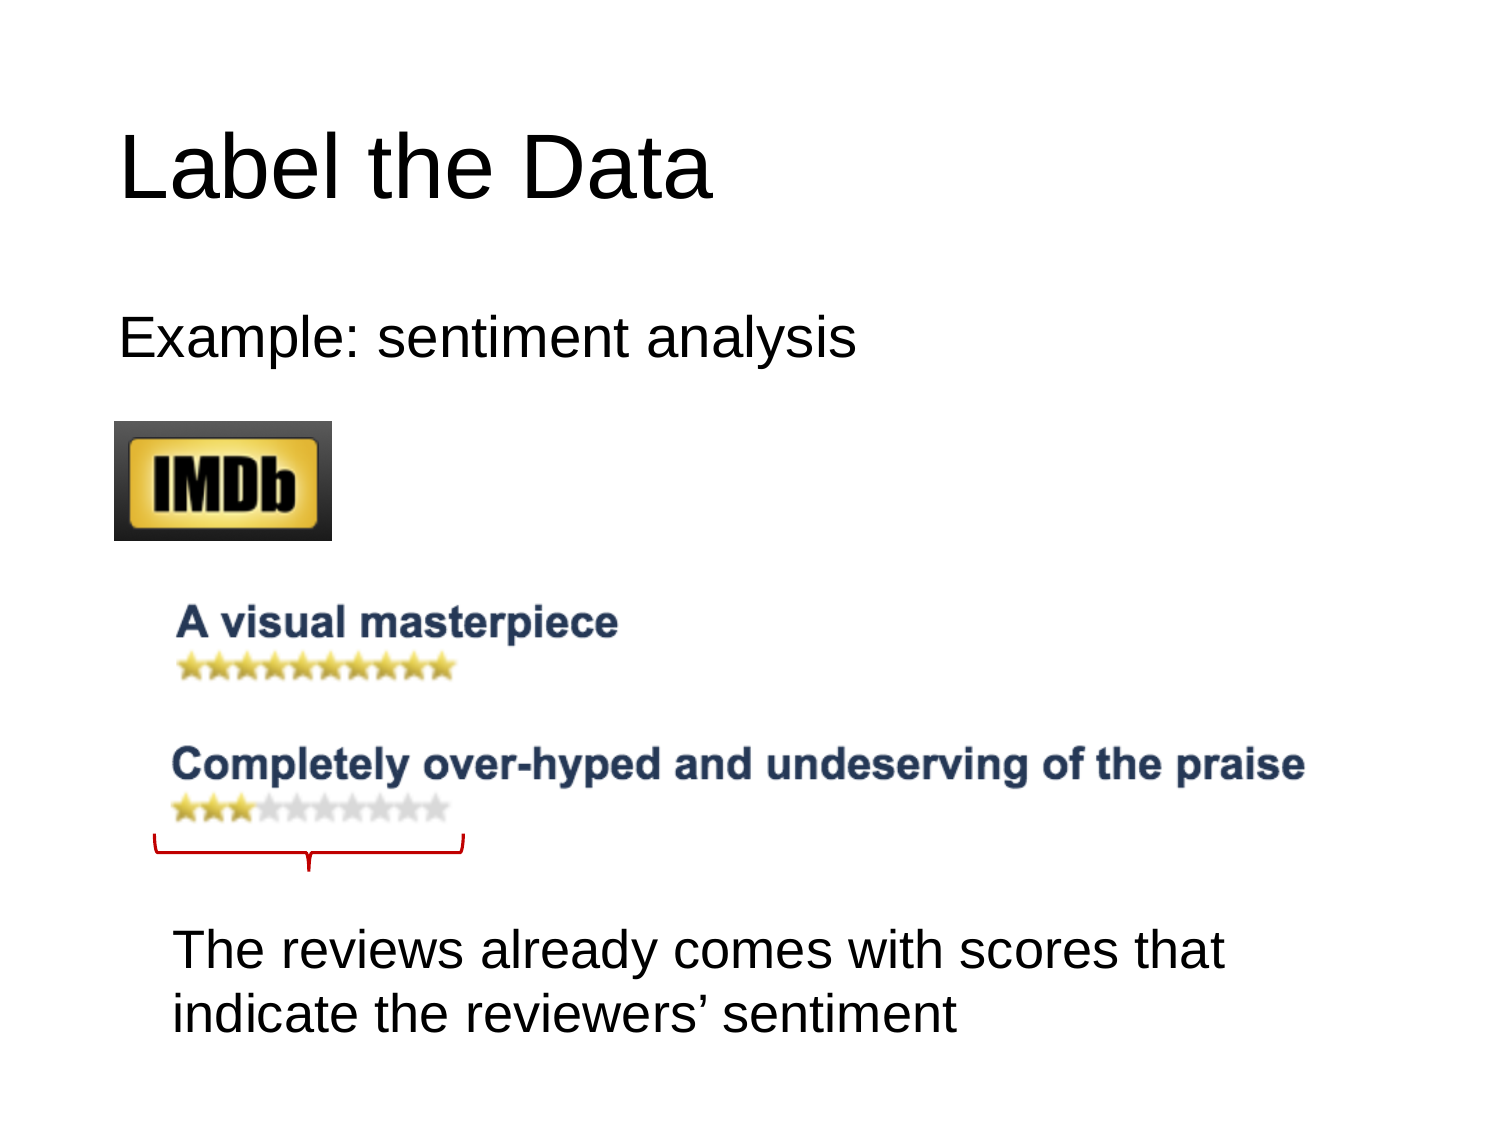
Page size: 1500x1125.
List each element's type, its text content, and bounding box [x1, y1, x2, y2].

list Example: sentiment analysis [103, 299, 1397, 1041]
picture [157, 587, 730, 702]
title Label the Data [103, 59, 1397, 278]
picture [113, 421, 332, 541]
text_box The reviews already comes with scores that indicate the reviewers’ sentiment [157, 906, 1270, 1052]
picture [157, 729, 1342, 841]
text_box [153, 833, 464, 872]
